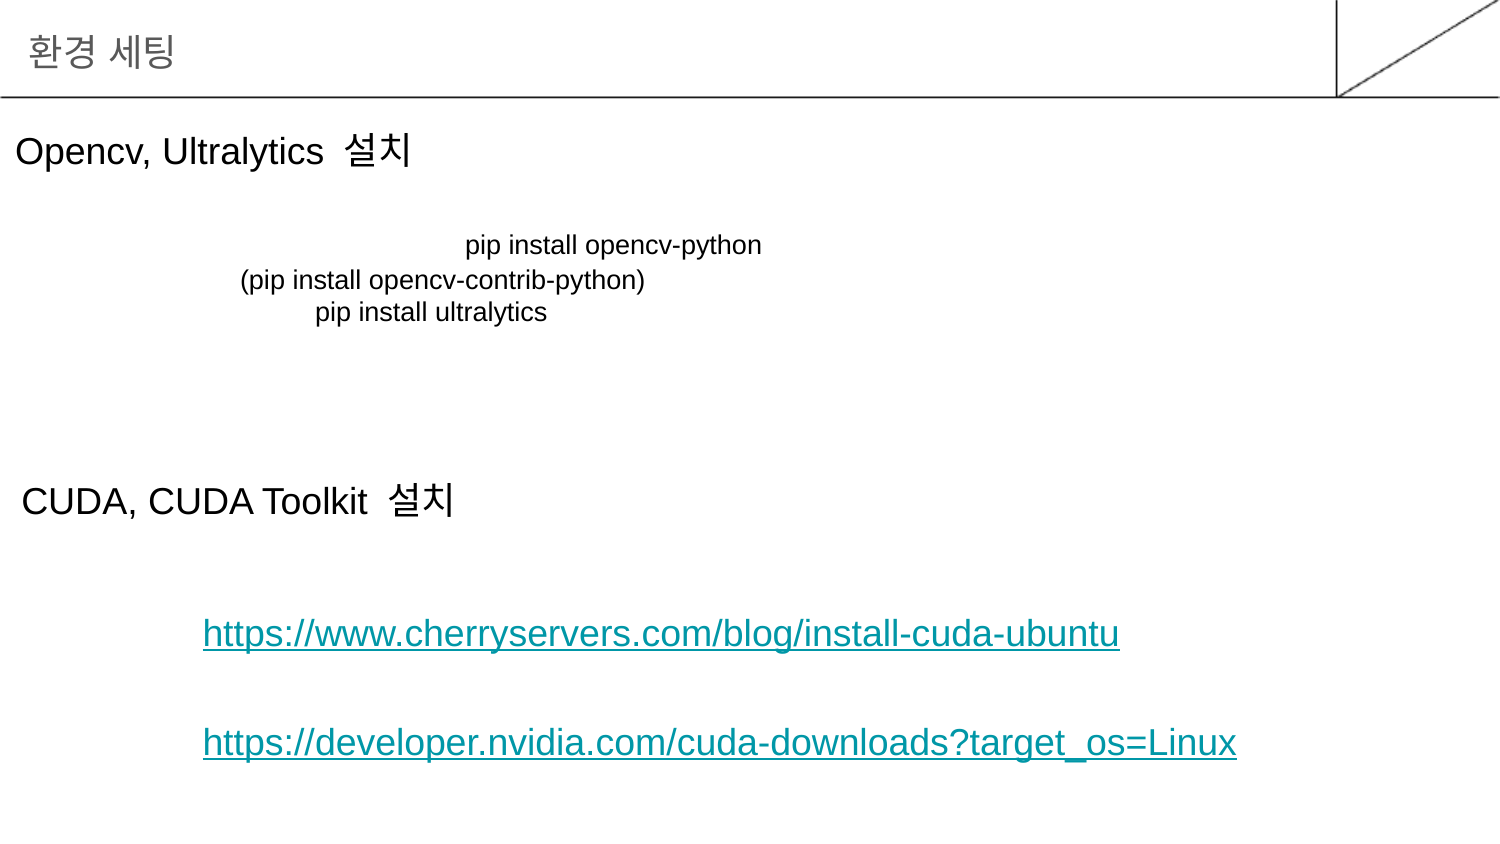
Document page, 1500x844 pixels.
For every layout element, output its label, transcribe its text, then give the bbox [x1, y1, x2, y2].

text_box https://developer.nvidia.com/cuda-downloads?target_os=Linux [187, 703, 1423, 779]
picture [0, 0, 1500, 101]
text_box CUDA, CUDA Toolkit 설치 [6, 461, 1158, 844]
text_box https://www.cherryservers.com/blog/install-cuda-ubuntu [187, 593, 1302, 669]
text_box Opencv, Ultralytics 설치 pip install opencv-python (pip install opencv-contrib-python) pip install ultralytics [0, 112, 1152, 502]
